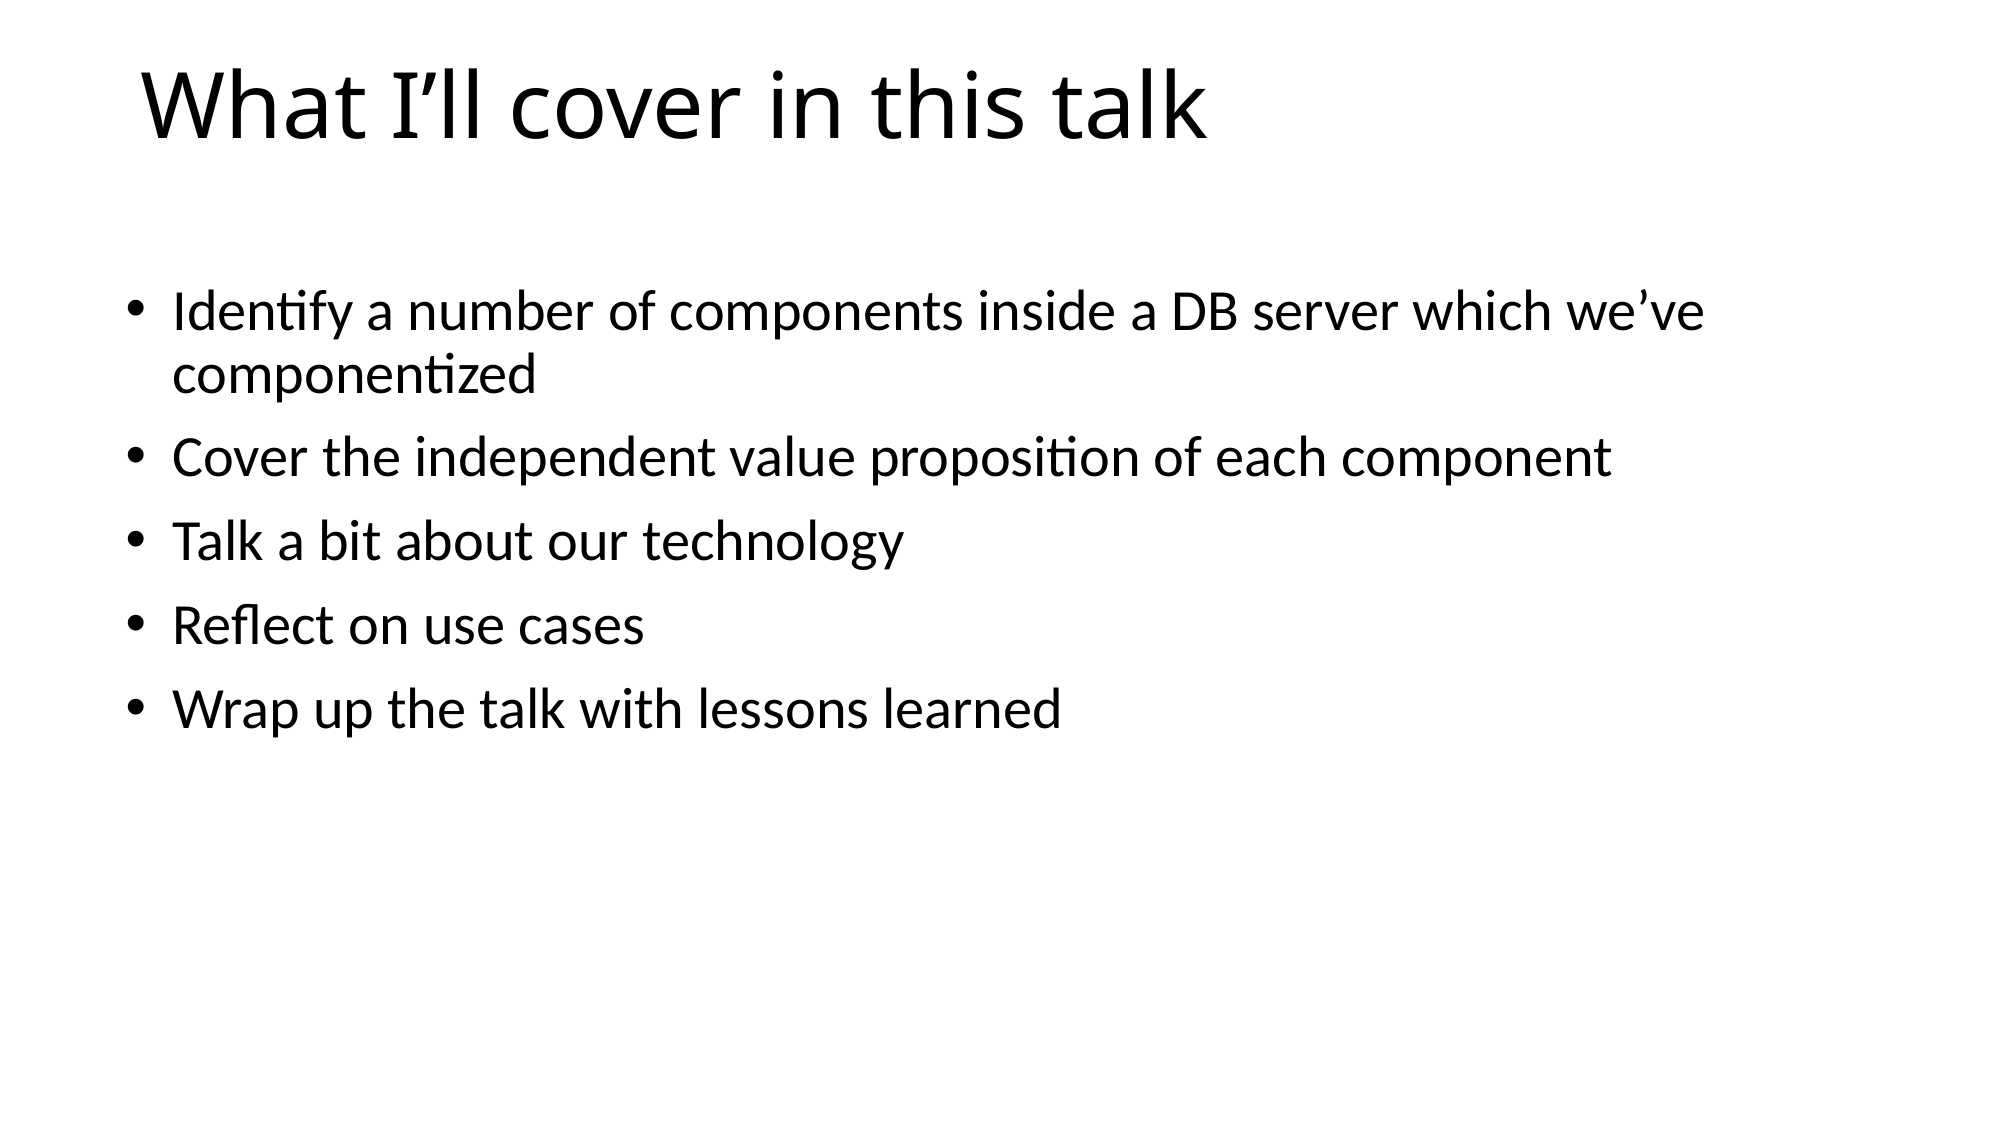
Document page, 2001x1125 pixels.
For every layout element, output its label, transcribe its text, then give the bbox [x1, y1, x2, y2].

title What I’ll cover in this talk [125, 0, 1851, 218]
list Identify a number of components inside a DB server which we’ve componentized Cover the independent value proposition of each component Talk a bit about our technology Reflect on use cases Wrap up the talk with lessons learned [110, 272, 1863, 1014]
